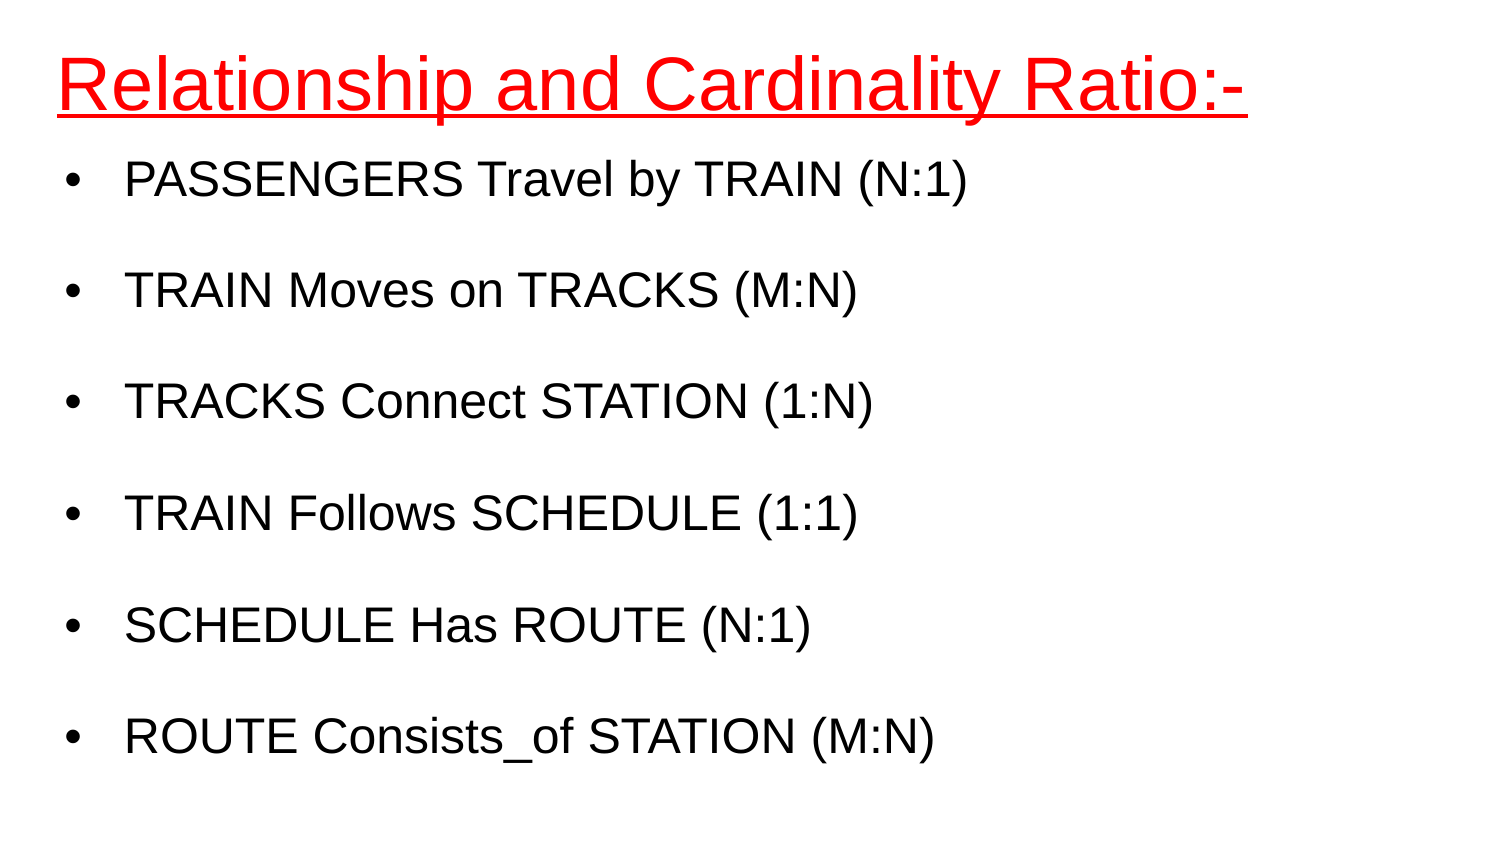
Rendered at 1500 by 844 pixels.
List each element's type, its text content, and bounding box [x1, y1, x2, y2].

title Relationship and Cardinality Ratio:- [41, 19, 1274, 165]
list • PASSENGERS Travel by TRAIN (N:1) • TRAIN Moves on TRACKS (M:N) • TRACKS Connect STATION (1:N) • TRAIN Follows SCHEDULE (1:1) • SCHEDULE Has ROUTE (N:1) • ROUTE Consists_of STATION (M:N) [49, 136, 1451, 789]
